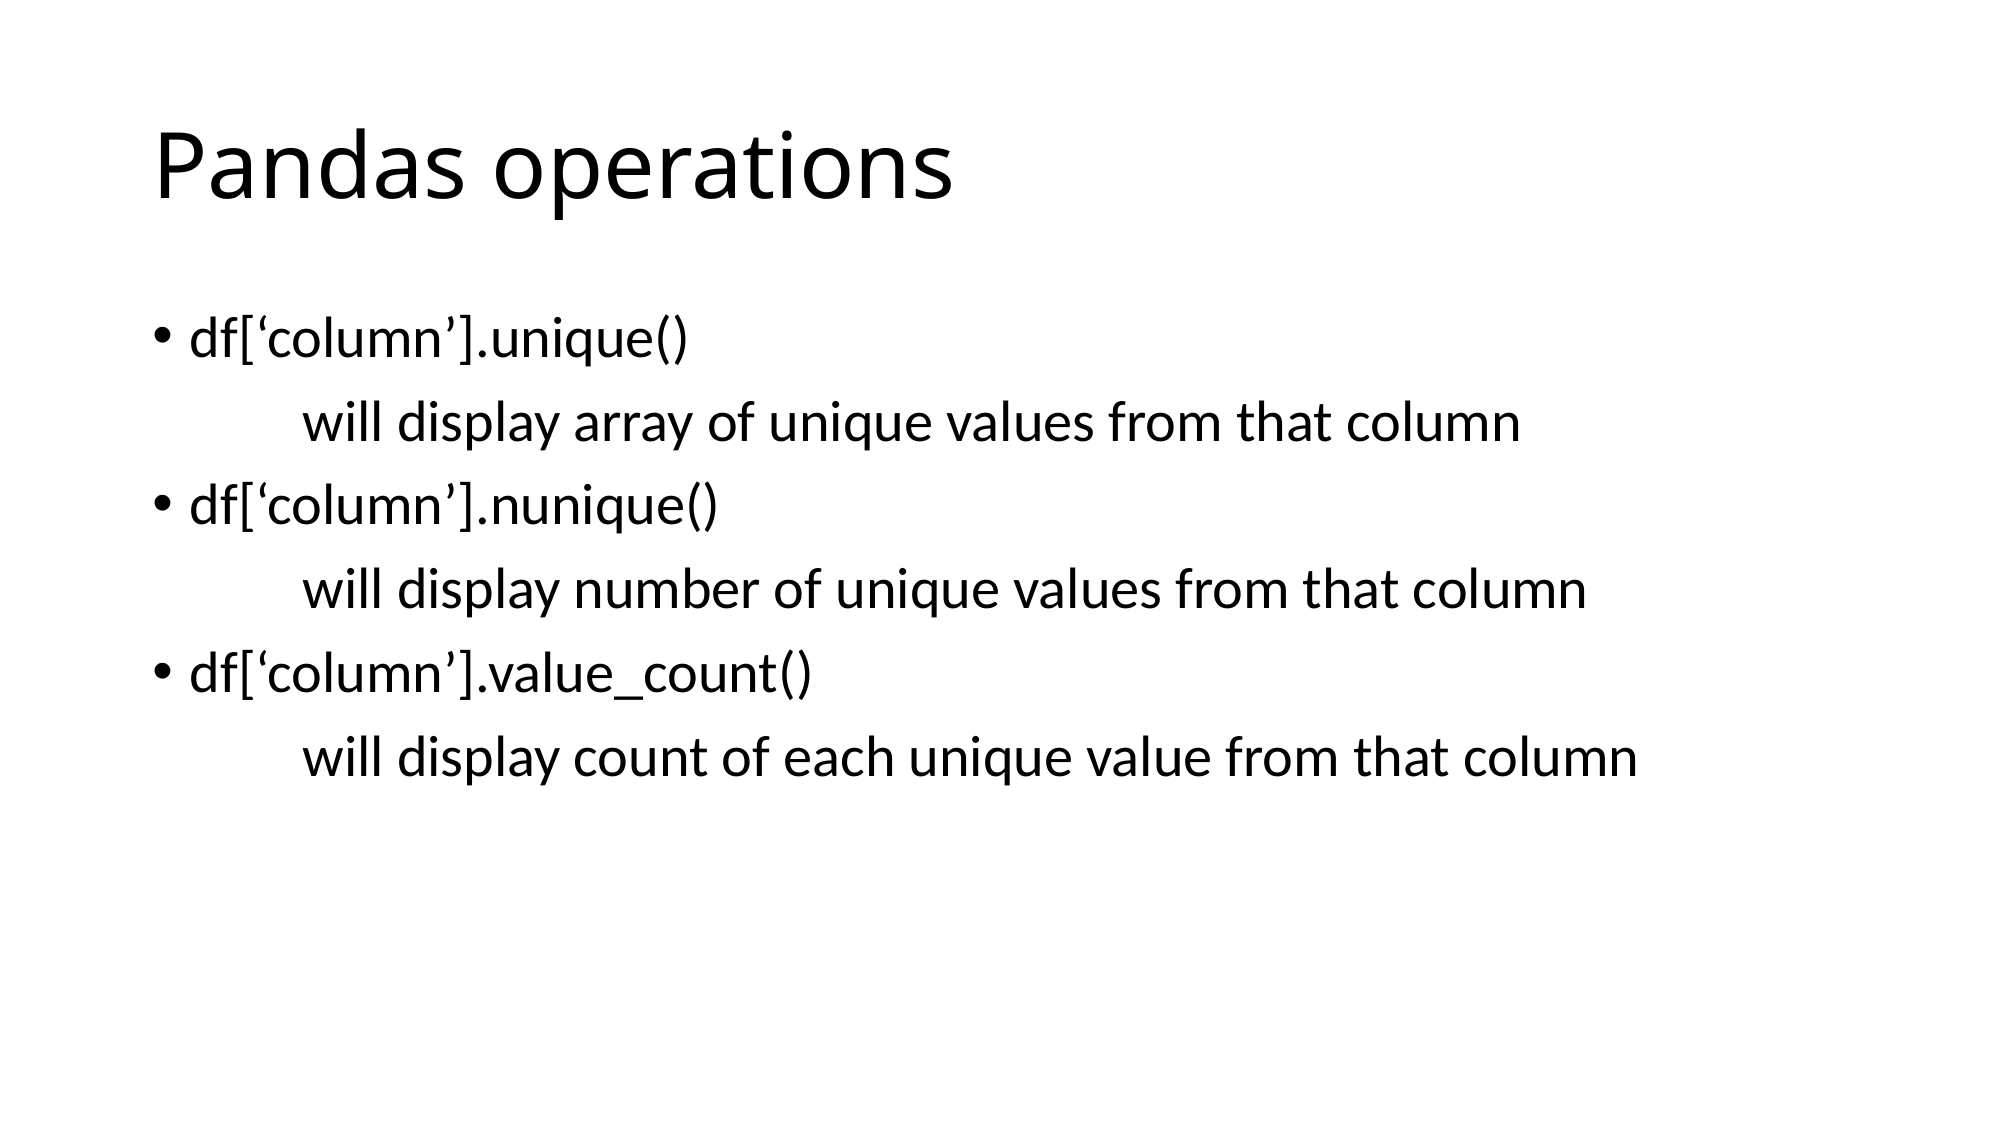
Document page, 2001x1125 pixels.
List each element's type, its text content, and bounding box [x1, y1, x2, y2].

list df[‘column’].unique() will display array of unique values from that column df[‘column’].nunique() will display number of unique values from that column df[‘column’].value_count() will display count of each unique value from that column [137, 299, 1863, 1014]
title Pandas operations [137, 59, 1863, 278]
